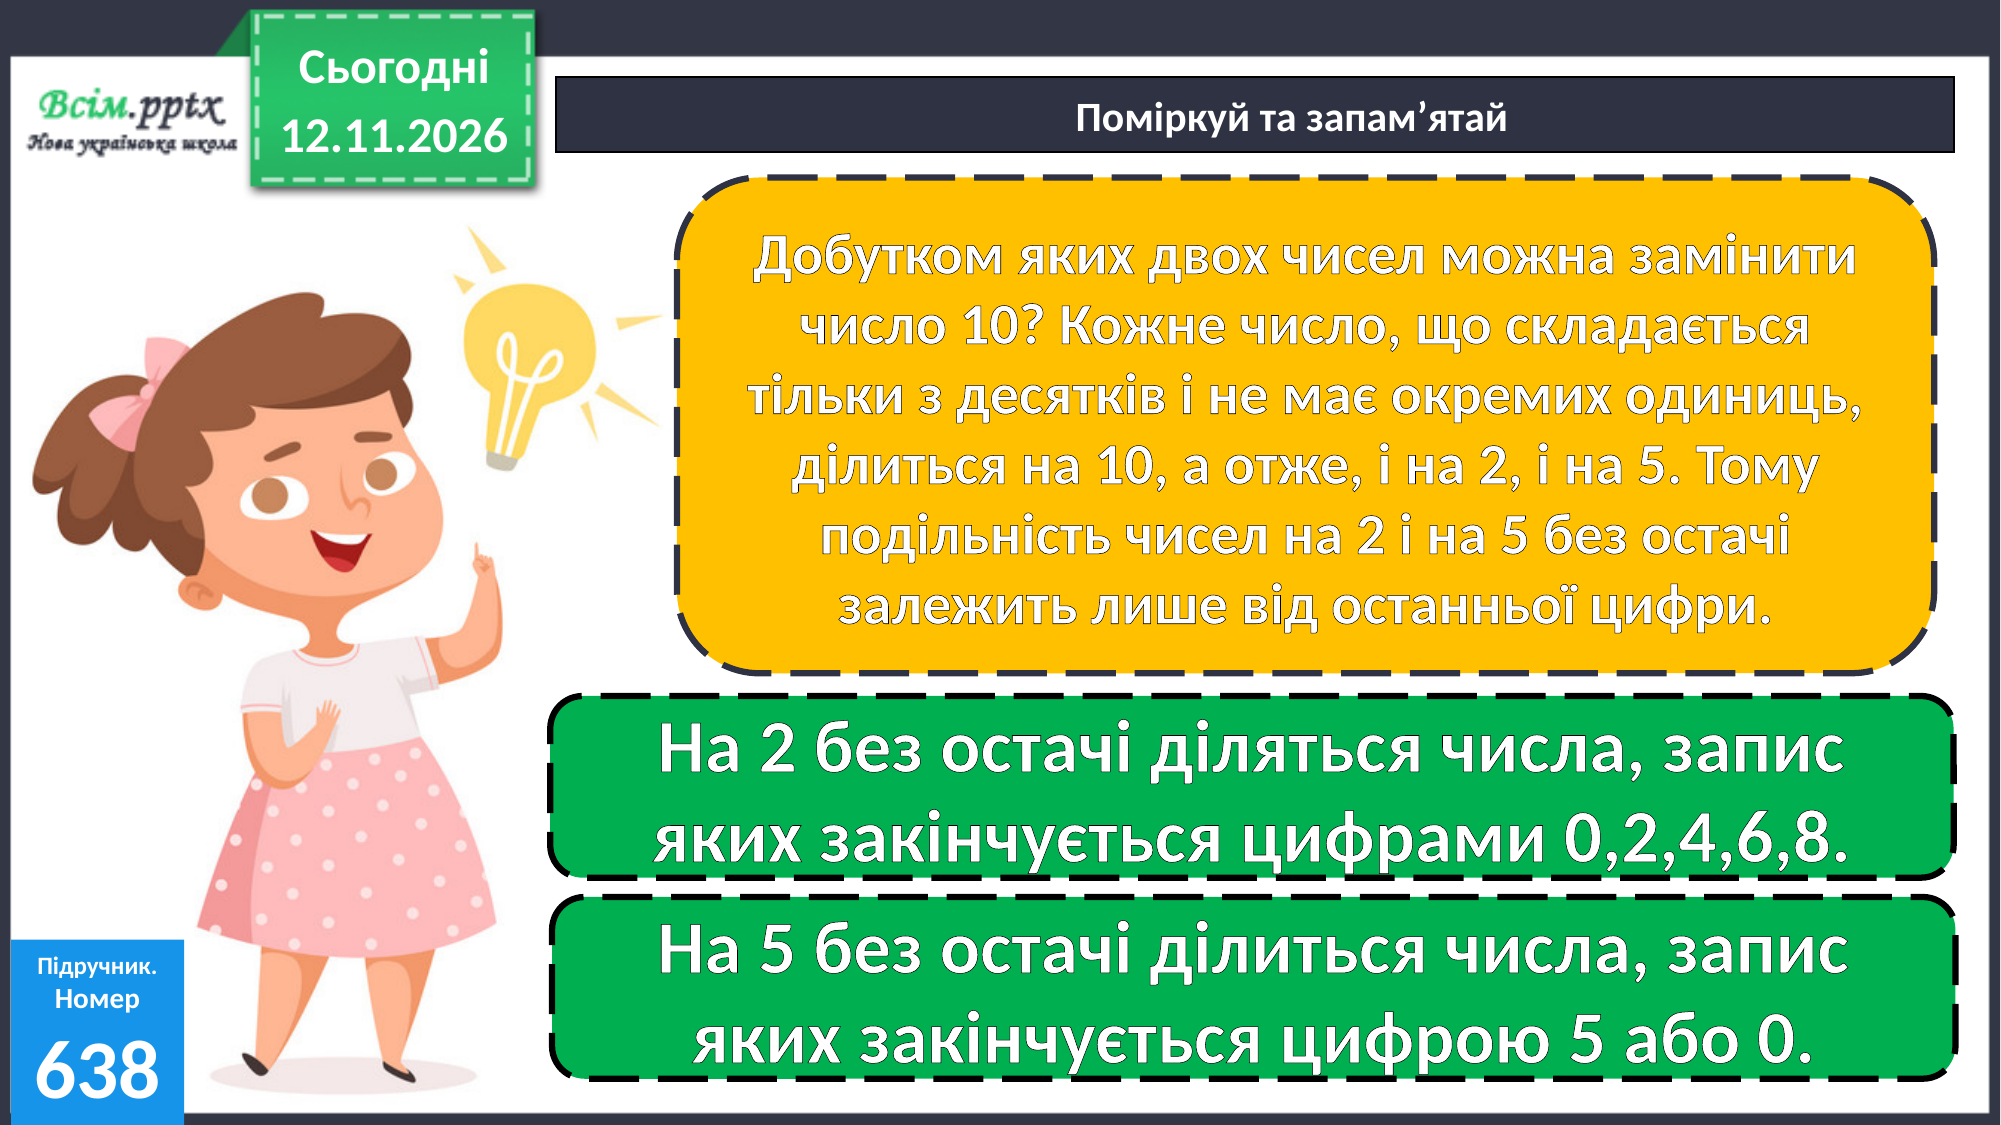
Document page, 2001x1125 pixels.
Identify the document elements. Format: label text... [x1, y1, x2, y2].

picture [0, 0, 2001, 1125]
text_box Поміркуй та запам’ятай [555, 76, 1955, 153]
text_box Добутком яких двох чисел можна замінити число 10? Кожне число, що складається тільки з десятків і не має окремих одиниць, ділиться на 10, а отже, і на 2, і на 5. Тому подільність чисел на 2 і на 5 без остачі залежить лише від останньої цифри. [677, 176, 1936, 675]
text_box Сьогодні [284, 26, 535, 101]
text_box Підручник. Номер 638 [10, 938, 185, 1125]
text_box На 2 без остачі діляться числа, запис яких закінчується цифрами 0,2,4,6,8. [677, 694, 1955, 879]
text_box 08.05.2022 [263, 101, 524, 164]
text_box На 5 без остачі ділиться числа, запис яких закінчується цифрою 5 або 0. [677, 895, 1957, 1080]
